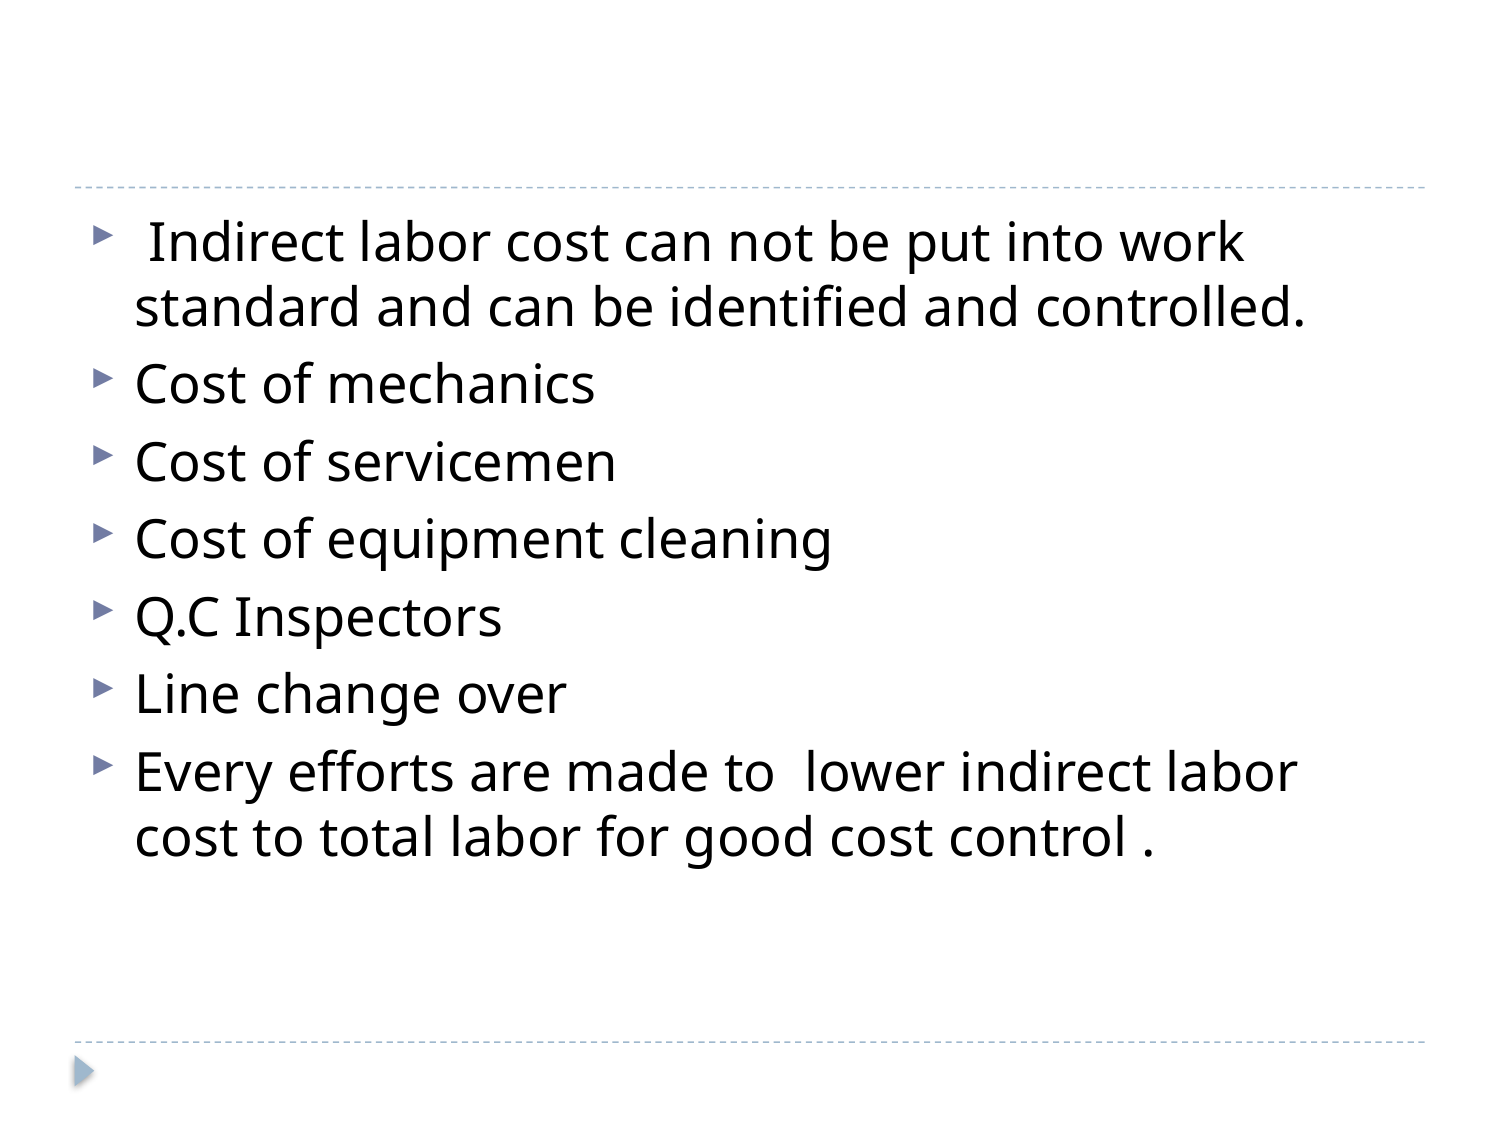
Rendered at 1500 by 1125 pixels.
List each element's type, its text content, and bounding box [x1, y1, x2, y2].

list Indirect labor cost can not be put into work standard and can be identified and controlled. Cost of mechanics Cost of servicemen Cost of equipment cleaning Q.C Inspectors Line change over Every efforts are made to lower indirect labor cost to total labor for good cost control . [75, 200, 1425, 1010]
